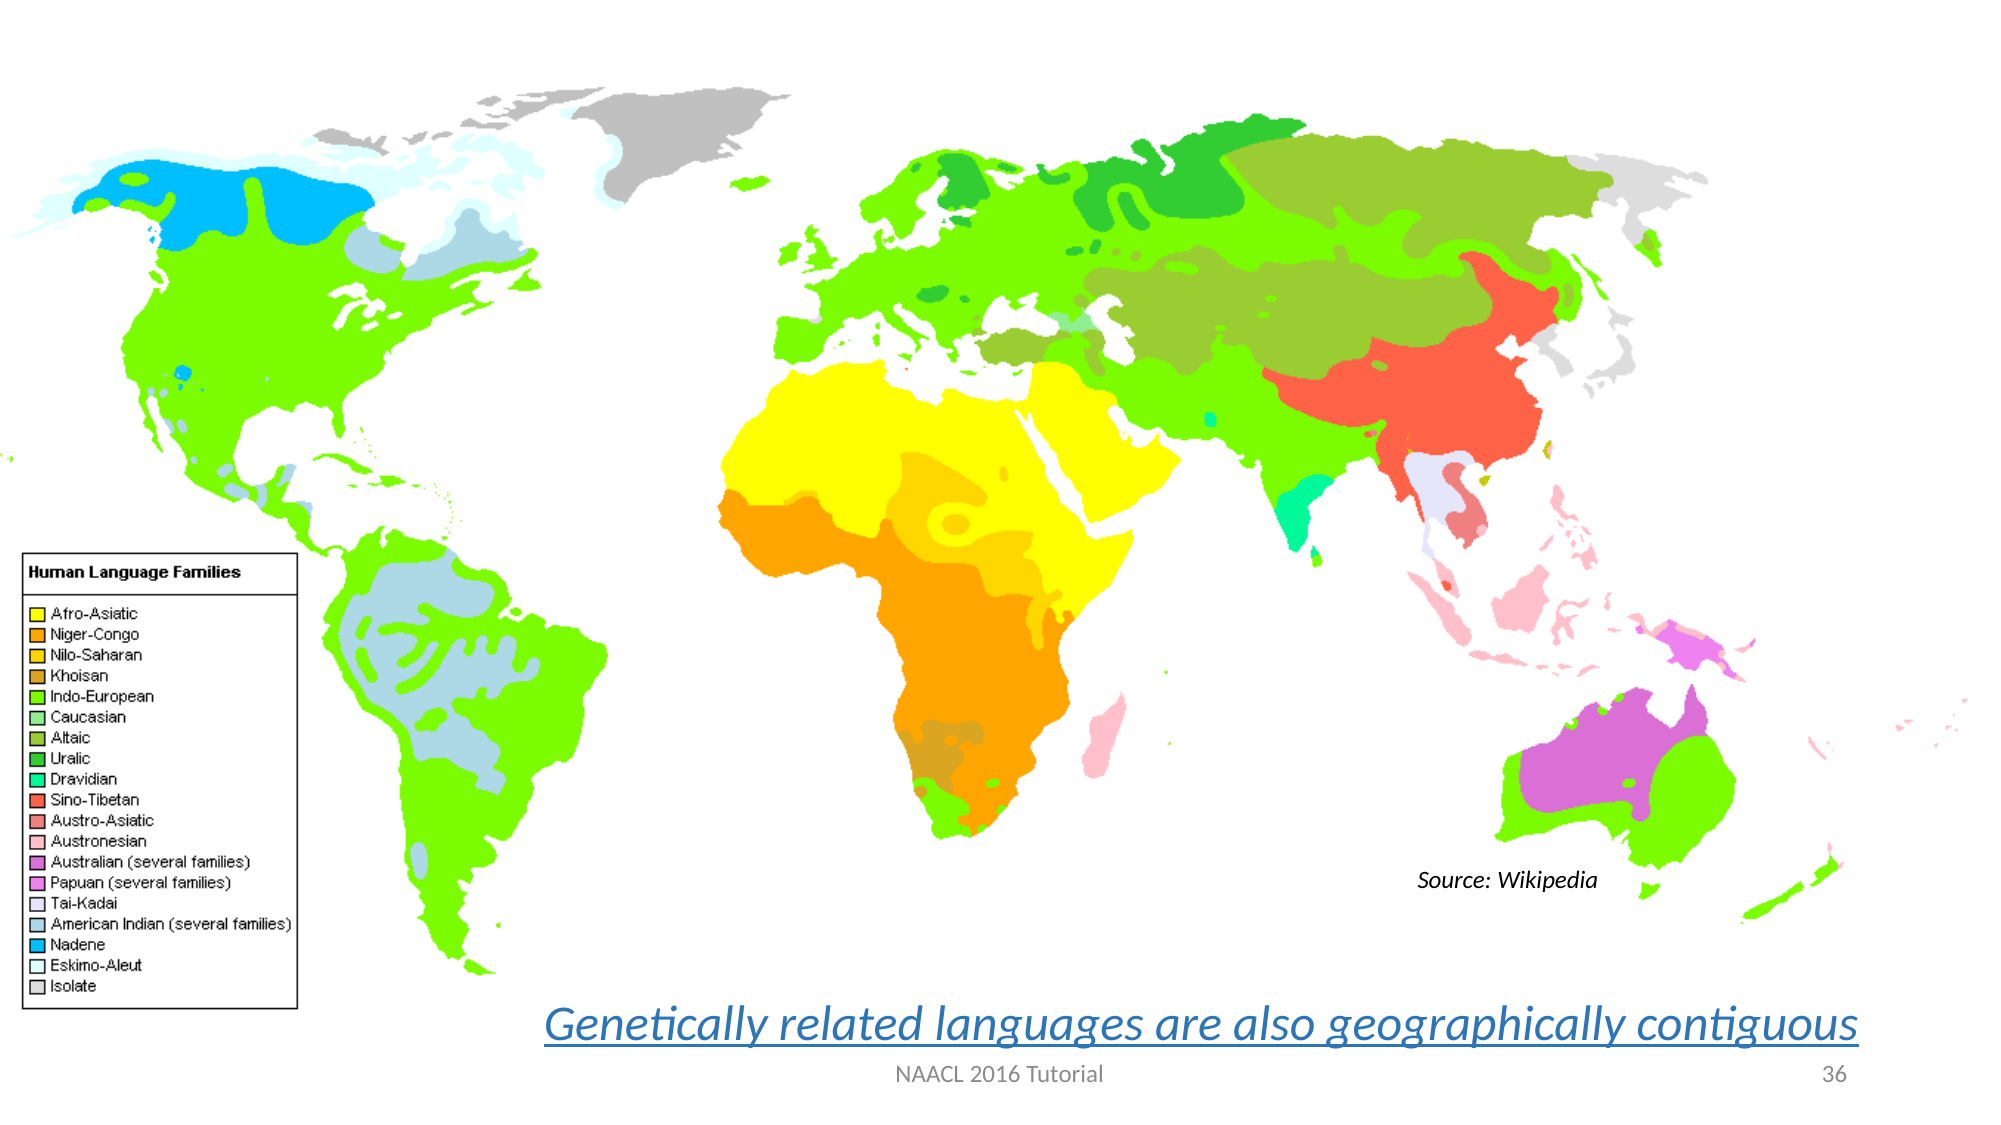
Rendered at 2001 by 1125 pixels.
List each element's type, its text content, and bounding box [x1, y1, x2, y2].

picture [0, 74, 1977, 1014]
text_box Genetically related languages are also geographically contiguous [528, 983, 2000, 1059]
slide_number 36 [1412, 1042, 1863, 1103]
footer NAACL 2016 Tutorial [662, 1042, 1338, 1103]
